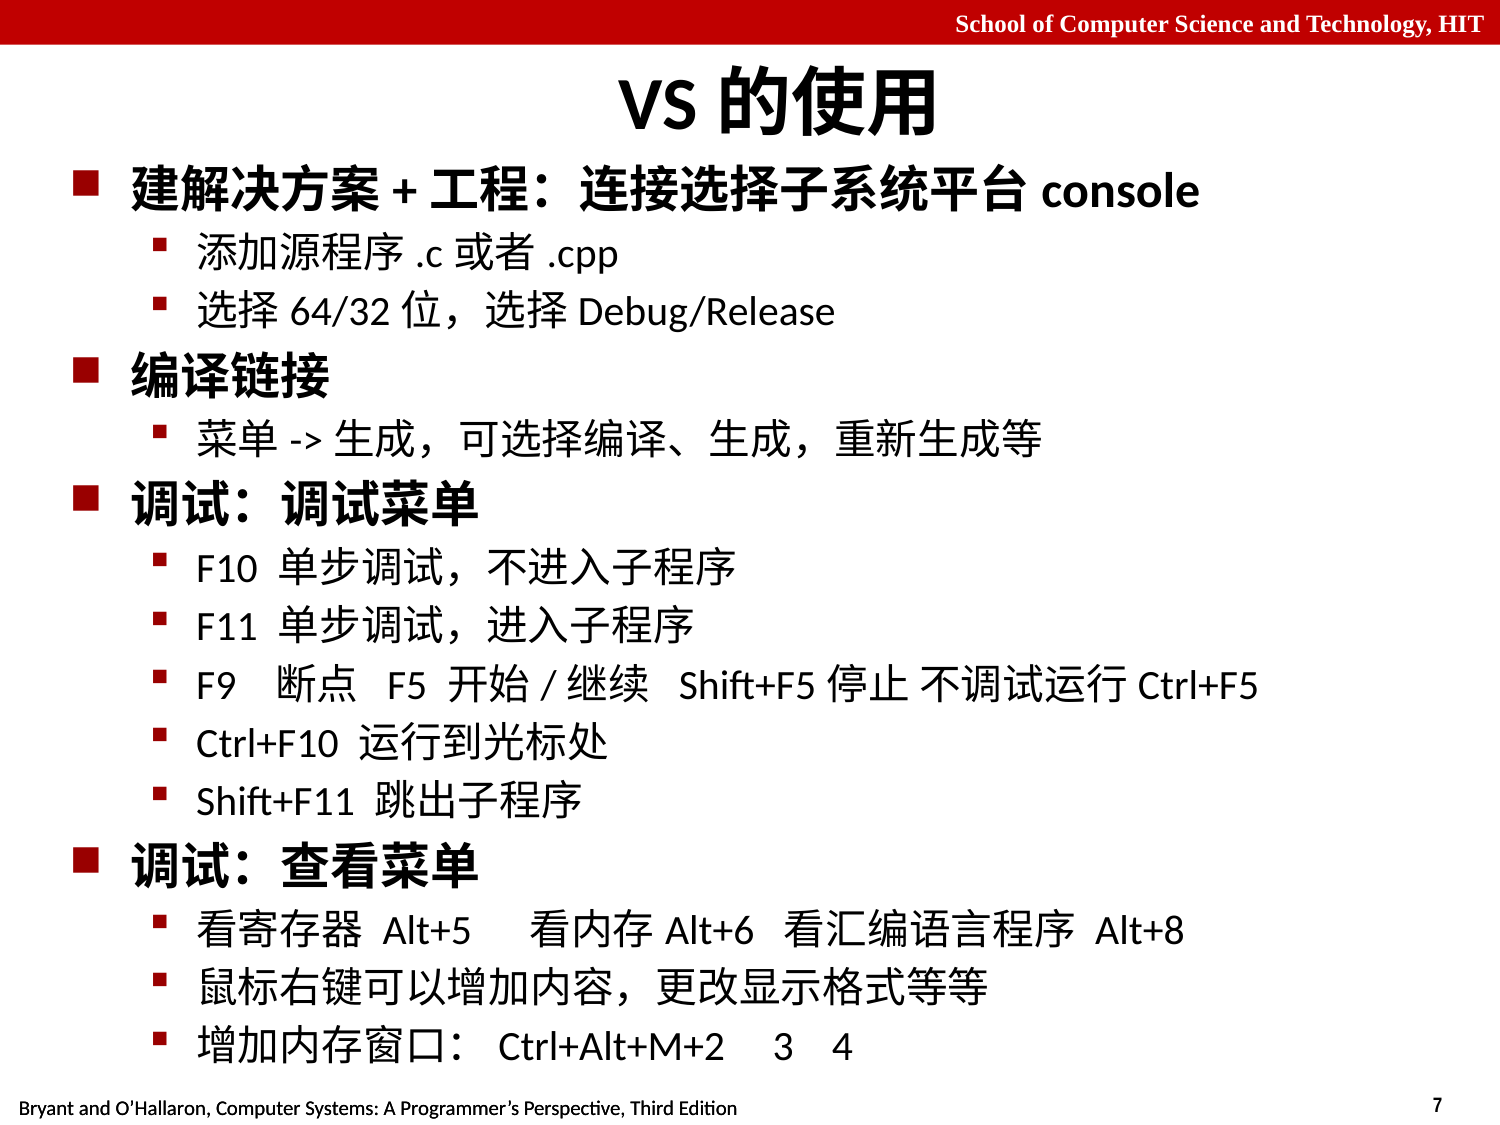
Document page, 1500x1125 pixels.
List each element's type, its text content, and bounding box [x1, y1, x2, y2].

list 建解决方案+工程：连接选择子系统平台console 添加源程序.c或者.cpp 选择64/32位，选择Debug/Release 编译链接 菜单->生成，可选择编译、生成，重新生成等 调试：调试菜单 F10 单步调试，不进入子程序 F11 单步调试，进入子程序 F9 断点 F5 开始/继续 Shift+F5停止 不调试运行Ctrl+F5 Ctrl+F10 运行到光标处 Shift+F11 跳出子程序 调试：查看菜单 看寄存器 Alt+5 看内存Alt+6 看汇编语言程序 Alt+8 鼠标右键可以增加内容，更改显示格式等等 增加内存窗口：Ctrl+Alt+M+2 3 4 [59, 149, 1476, 1101]
title VS的使用 [59, 37, 1500, 163]
